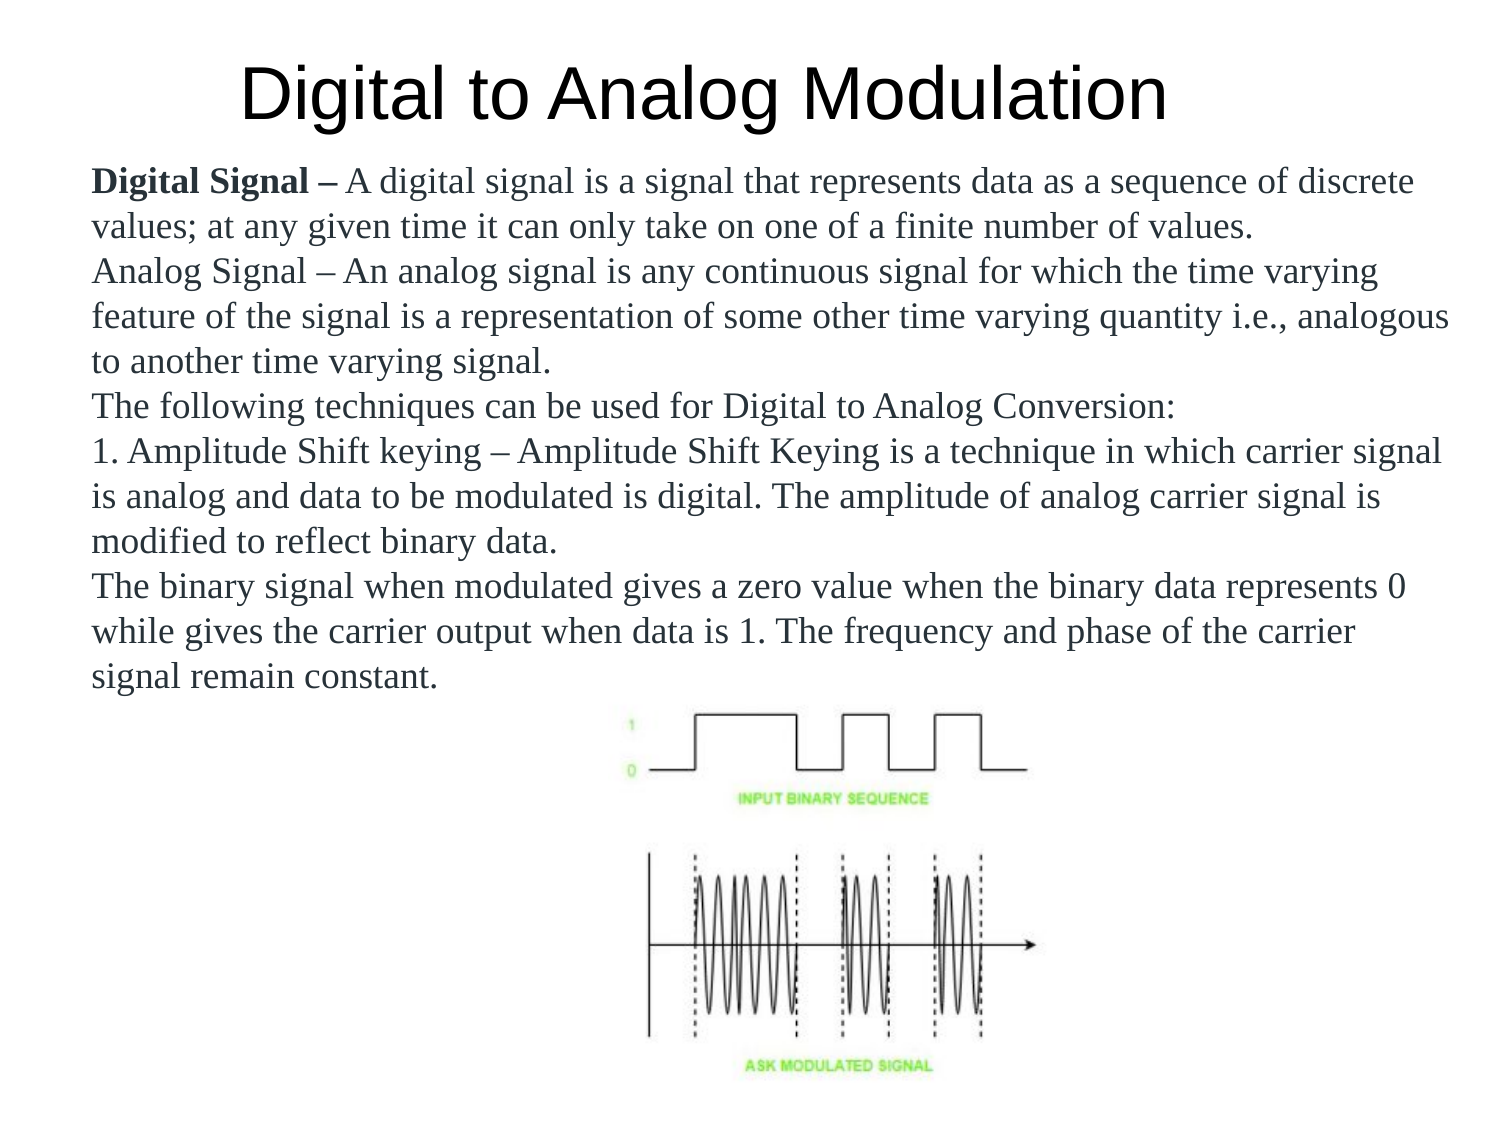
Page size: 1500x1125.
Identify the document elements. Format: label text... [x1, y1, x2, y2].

text_box Digital Signal – A digital signal is a signal that represents data as a sequence of discrete values; at any given time it can only take on one of a finite number of values. Analog Signal – An analog signal is any continuous signal for which the time varying feature of the signal is a representation of some other time varying quantity i.e., analogous to another time varying signal. The following techniques can be used for Digital to Analog Conversion: 1. Amplitude Shift keying – Amplitude Shift Keying is a technique in which carrier signal is analog and data to be modulated is digital. The amplitude of analog carrier signal is modified to reflect binary data. The binary signal when modulated gives a zero value when the binary data represents 0 while gives the carrier output when data is 1. The frequency and phase of the carrier signal remain constant. [76, 148, 1468, 704]
title Digital to Analog Modulation [29, 0, 1380, 184]
picture [608, 680, 1078, 1125]
